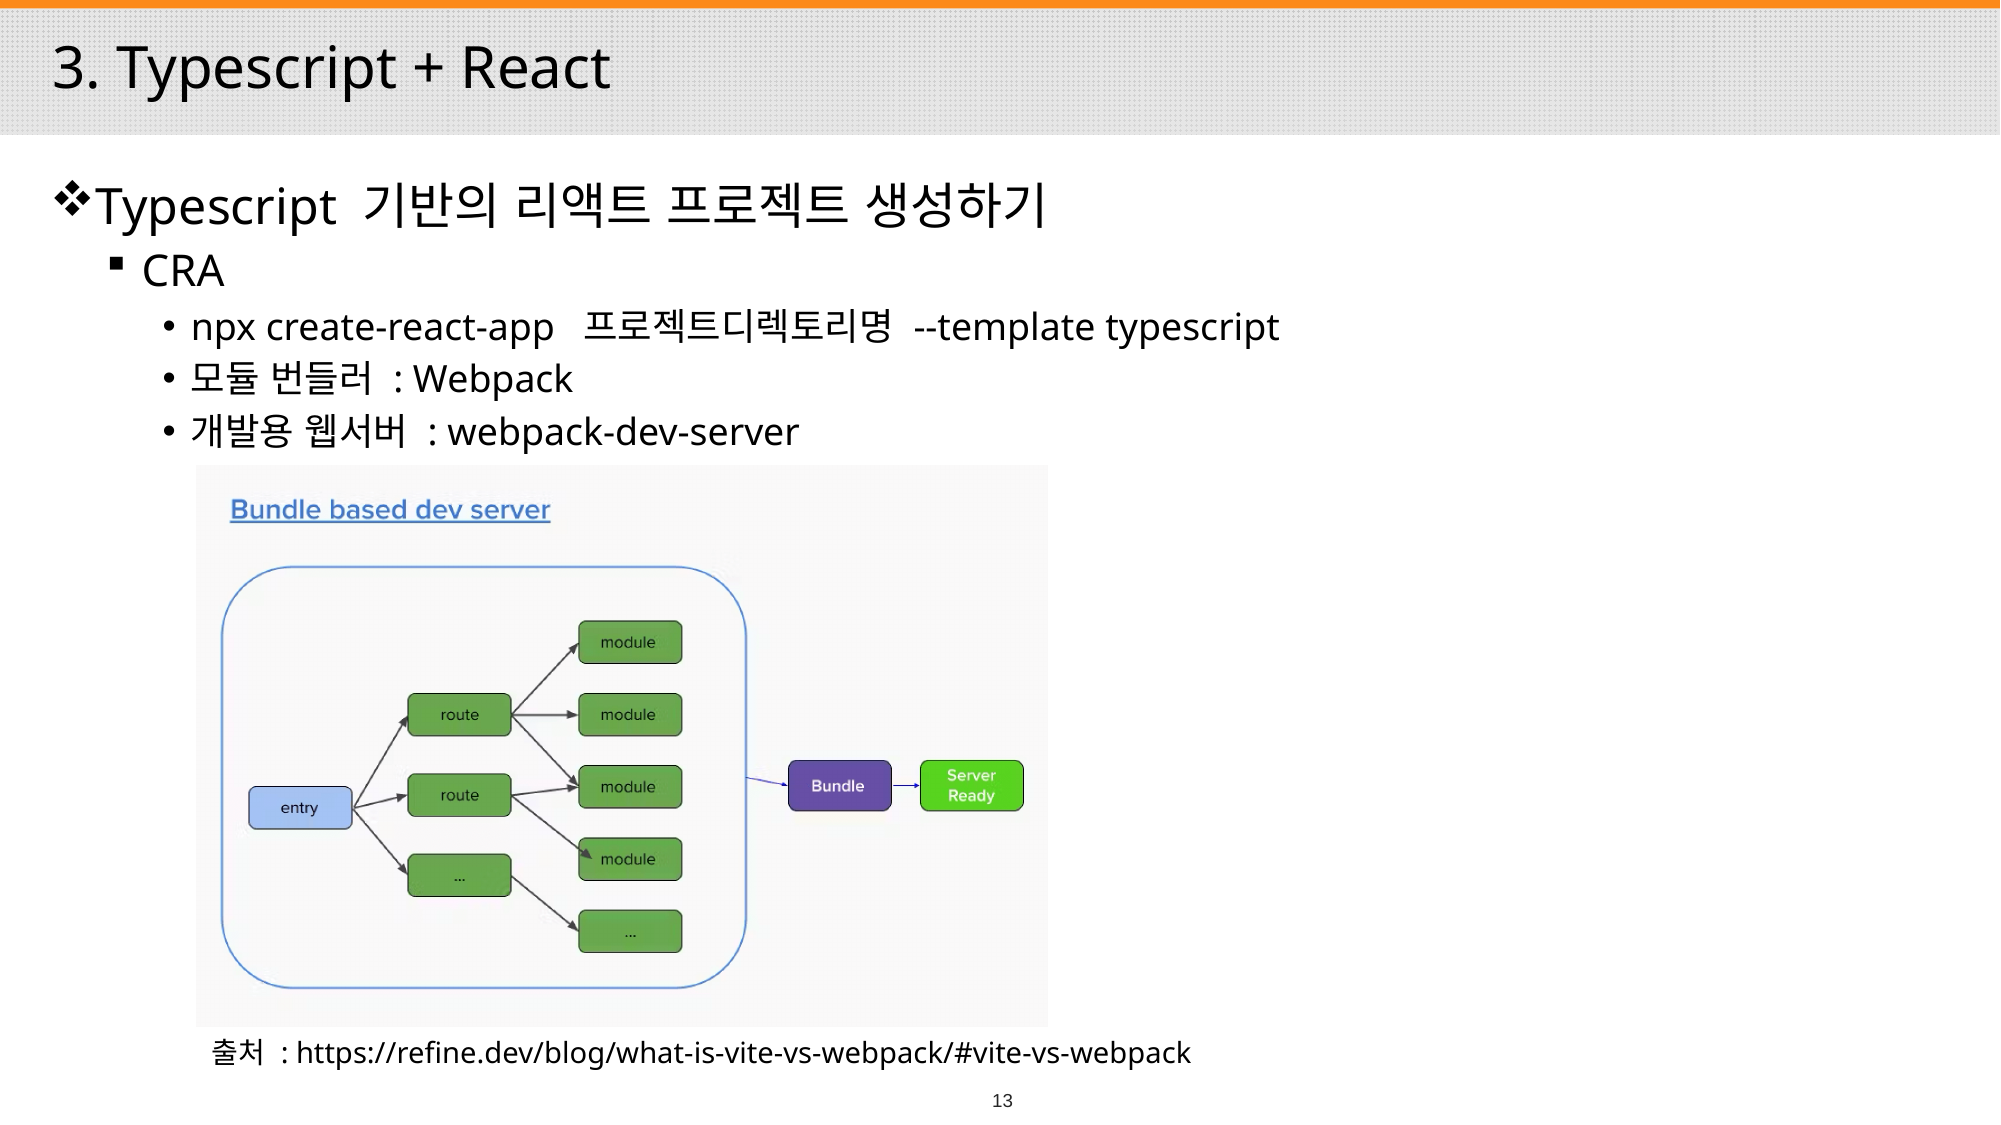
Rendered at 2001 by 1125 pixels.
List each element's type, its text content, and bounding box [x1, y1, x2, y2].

text_box 출처 : https://refine.dev/blog/what-is-vite-vs-webpack/#vite-vs-webpack [196, 1026, 1821, 1077]
list Typescript 기반의 리액트 프로젝트 생성하기 CRA npx create-react-app 프로젝트디렉토리명 --template typescript 모듈 번들러 : Webpack 개발용 웹서버 : webpack-dev-server [35, 166, 1963, 1065]
picture [196, 465, 1048, 1027]
picture [0, 9, 2000, 135]
title 3. Typescript + React [37, 22, 1838, 120]
